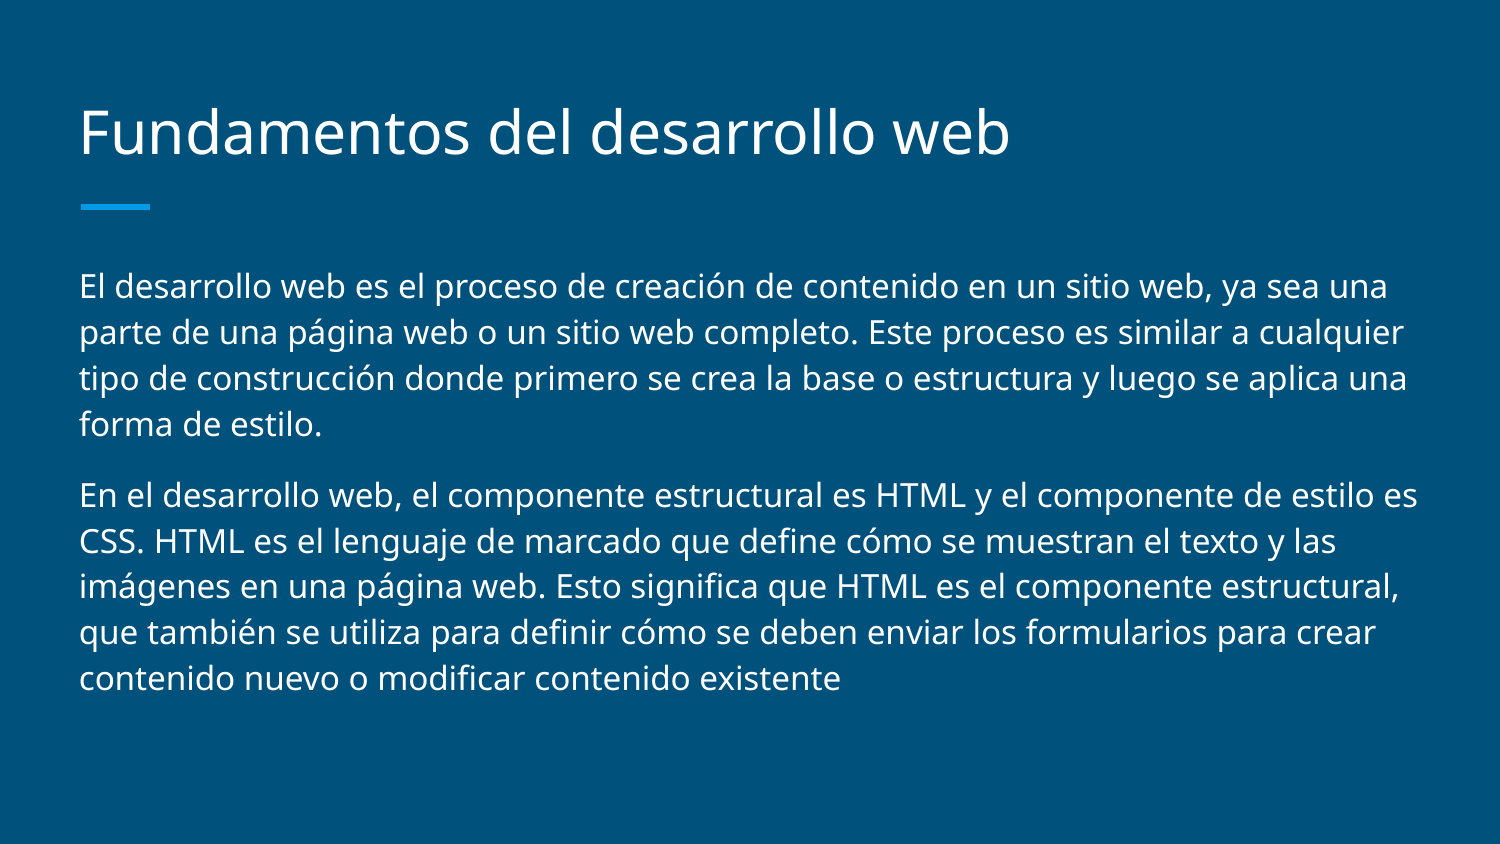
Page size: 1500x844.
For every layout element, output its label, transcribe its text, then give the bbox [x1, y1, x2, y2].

title Fundamentos del desarrollo web [63, 75, 1437, 188]
list El desarrollo web es el proceso de creación de contenido en un sitio web, ya sea una parte de una página web o un sitio web completo. Este proceso es similar a cualquier tipo de construcción donde primero se crea la base o estructura y luego se aplica una forma de estilo. En el desarrollo web, el componente estructural es HTML y el componente de estilo es CSS. HTML es el lenguaje de marcado que define cómo se muestran el texto y las imágenes en una página web. Esto significa que HTML es el componente estructural, que también se utiliza para definir cómo se deben enviar los formularios para crear contenido nuevo o modificar contenido existente [63, 244, 1437, 750]
